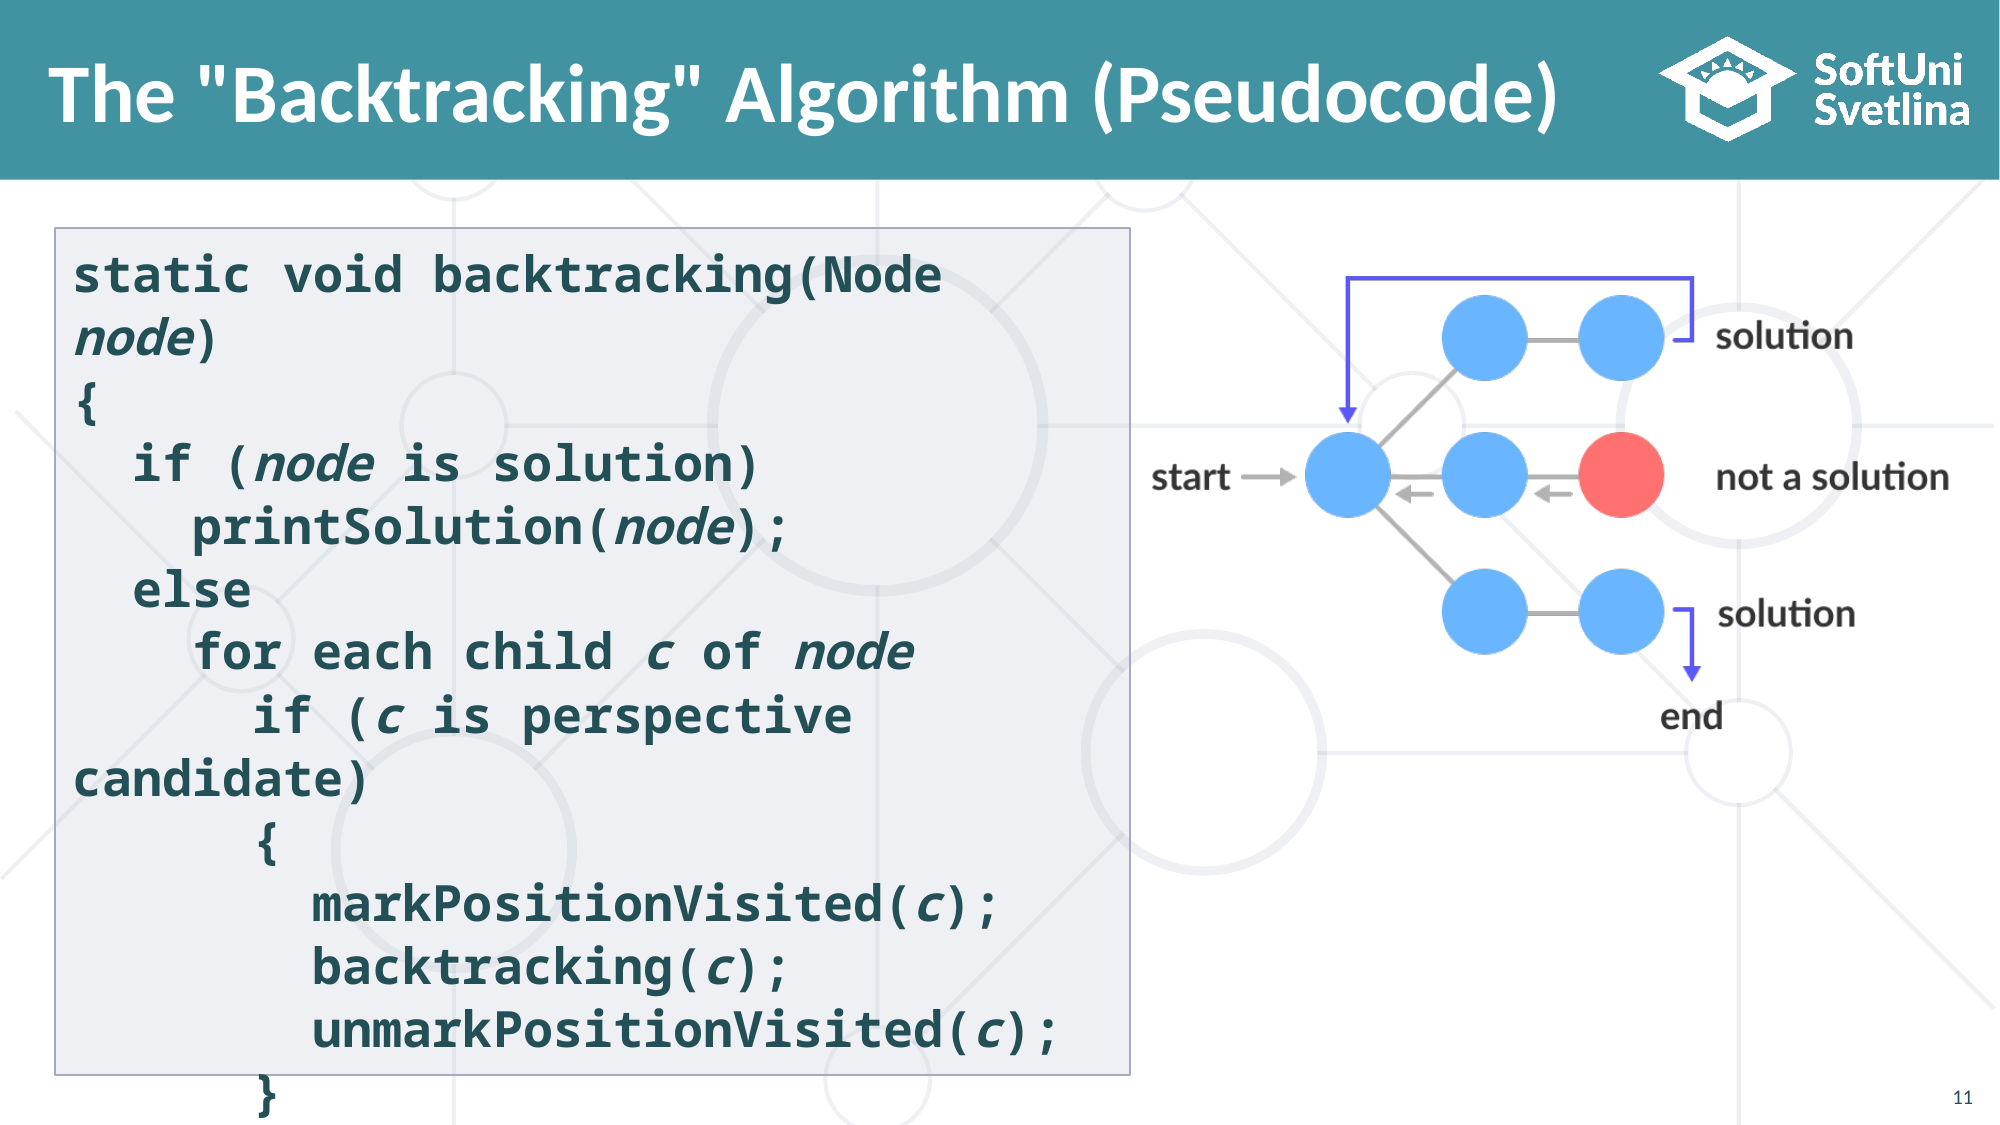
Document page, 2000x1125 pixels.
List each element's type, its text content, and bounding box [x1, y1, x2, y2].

picture [1653, 32, 1971, 146]
picture [1146, 227, 1957, 790]
list static void backtracking(Node node) { if (node is solution) printSolution(node); else for each child c of node if (c is perspective candidate) { markPositionVisited(c); backtracking(c); unmarkPositionVisited(c); } } [54, 227, 1131, 1076]
slide_number 11 [1927, 1067, 1989, 1117]
title The "Backtracking" Algorithm (Pseudocode) [31, 16, 1638, 162]
